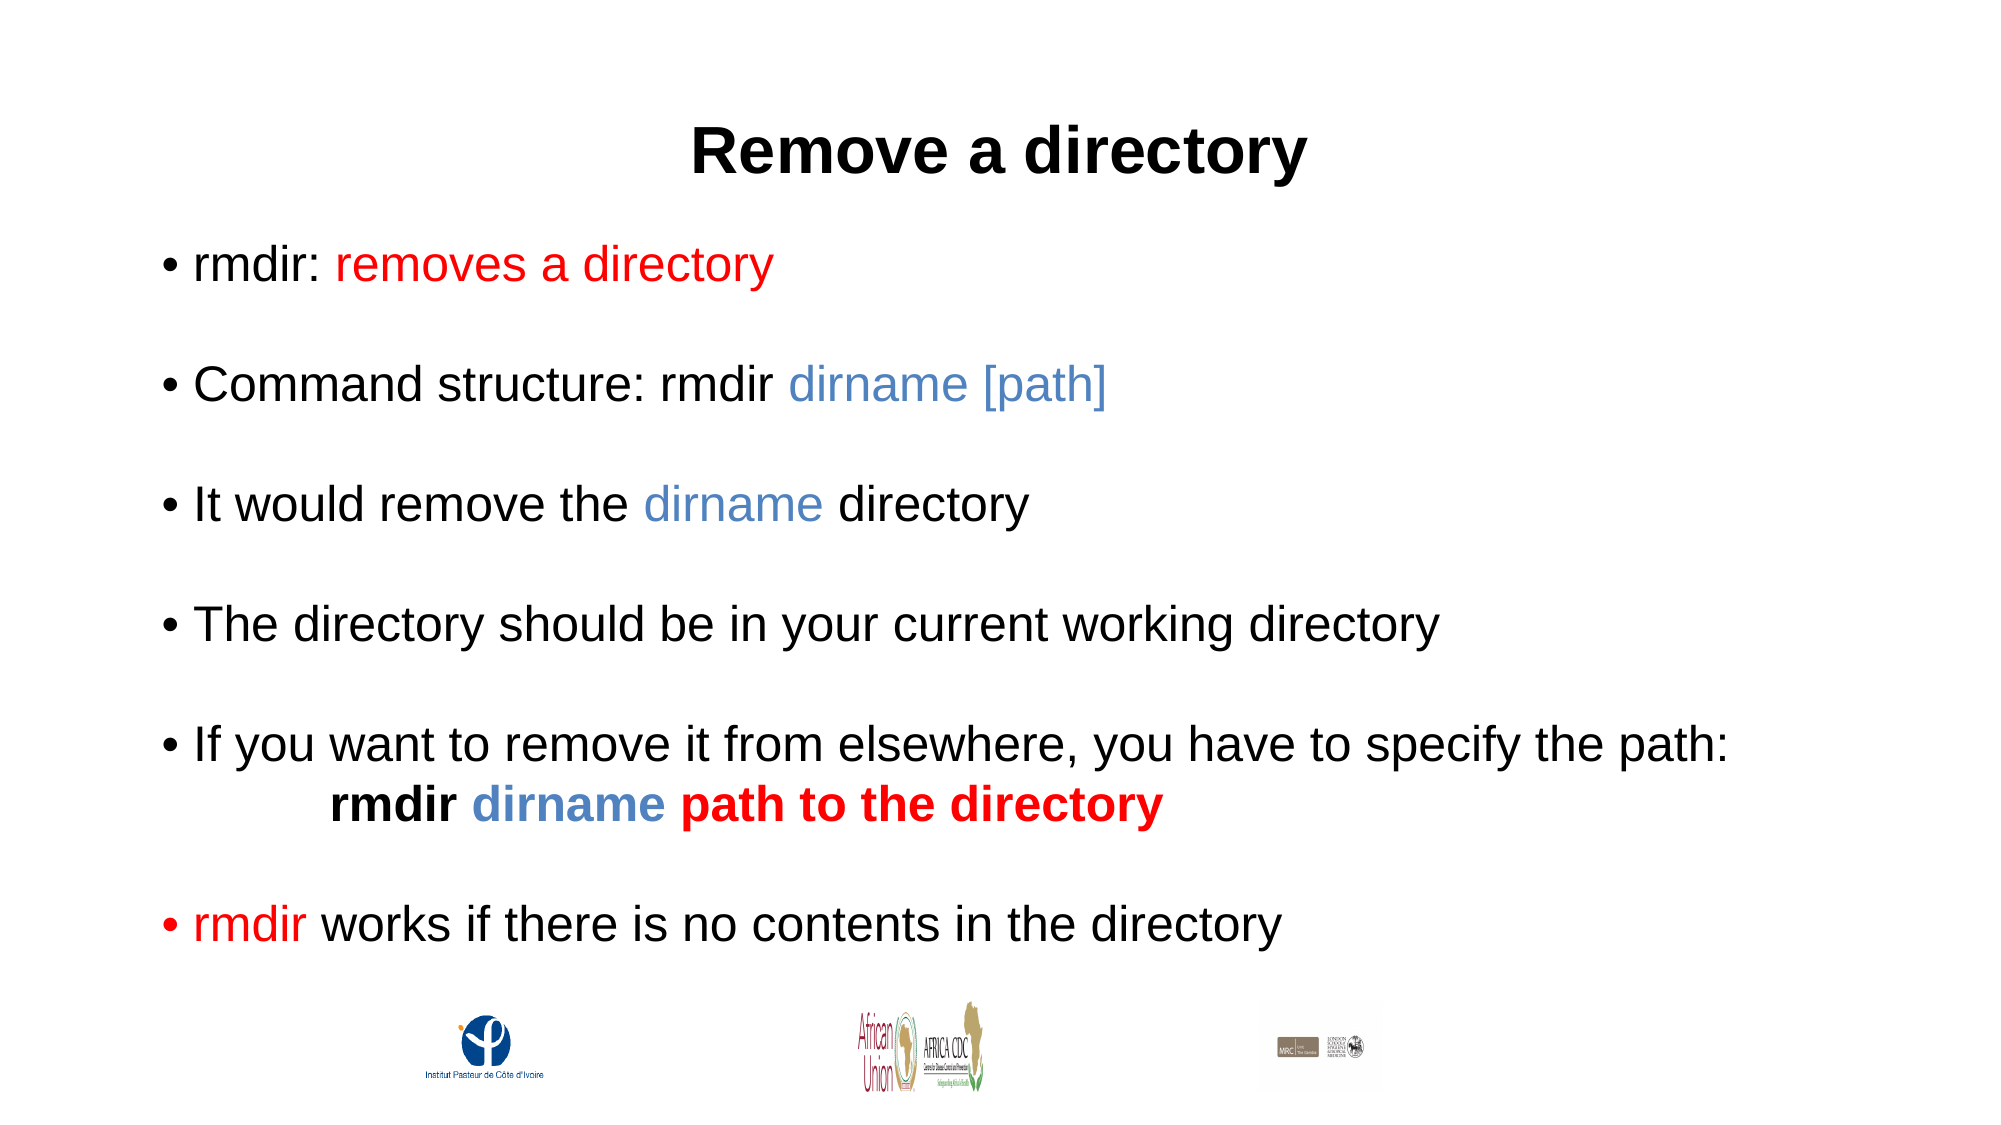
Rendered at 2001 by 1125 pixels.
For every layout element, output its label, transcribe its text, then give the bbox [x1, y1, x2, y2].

picture [422, 1001, 548, 1092]
picture [1258, 1001, 1383, 1092]
text_box • rmdir: removes a directory • Command structure: rmdir dirname [path] • It would remove the dirname directory • The directory should be in your current working directory • If you want to remove it from elsewhere, you have to specify the path: rmdir dirname path to the directory • rmdir works if there is no contents in the directory [146, 223, 1929, 959]
text_box Remove a directory [640, 98, 1360, 194]
picture [858, 1001, 983, 1092]
